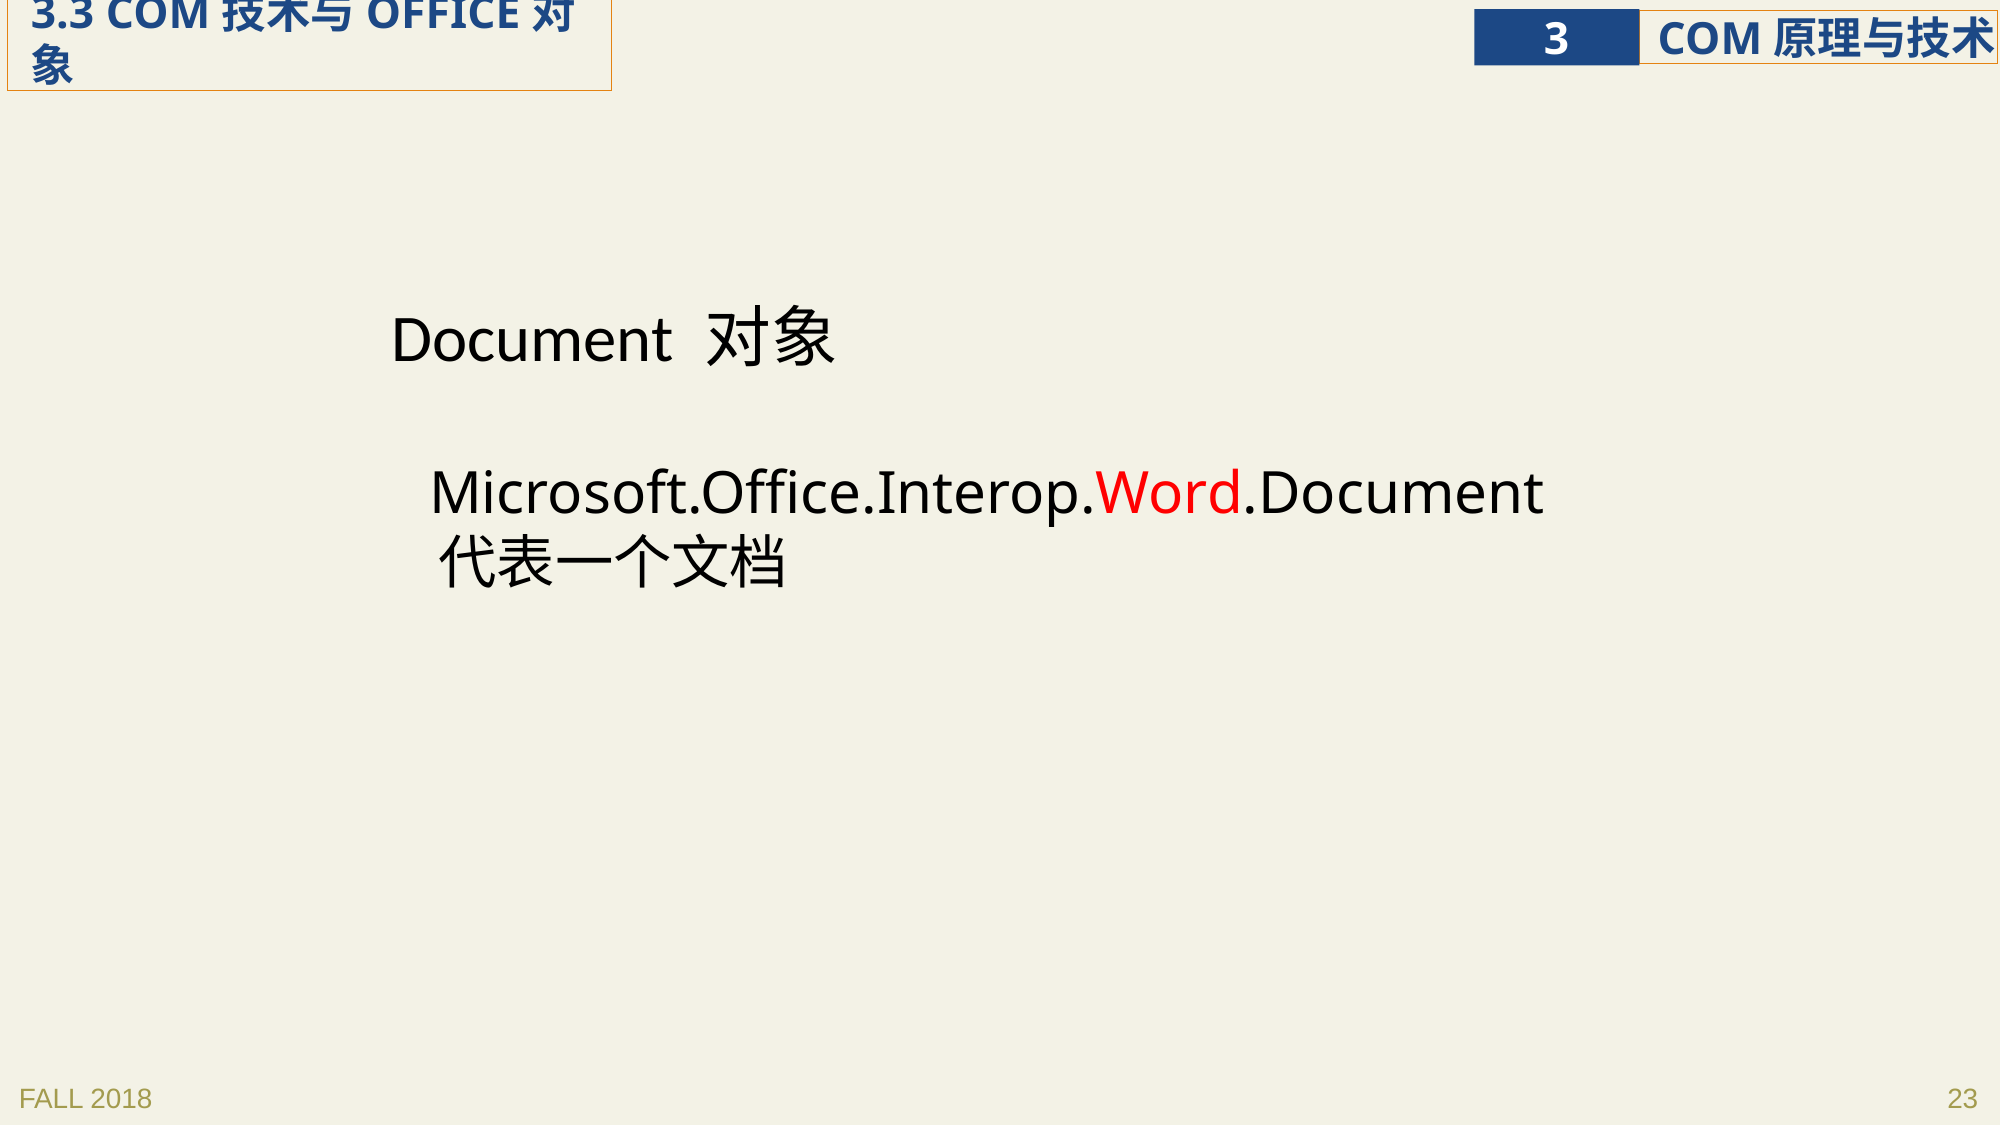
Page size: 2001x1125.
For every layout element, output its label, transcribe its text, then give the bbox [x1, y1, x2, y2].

title Document 对象 [364, 266, 1174, 403]
list Microsoft.Office.Interop.Word.Document 代表一个文档 [387, 449, 1660, 636]
